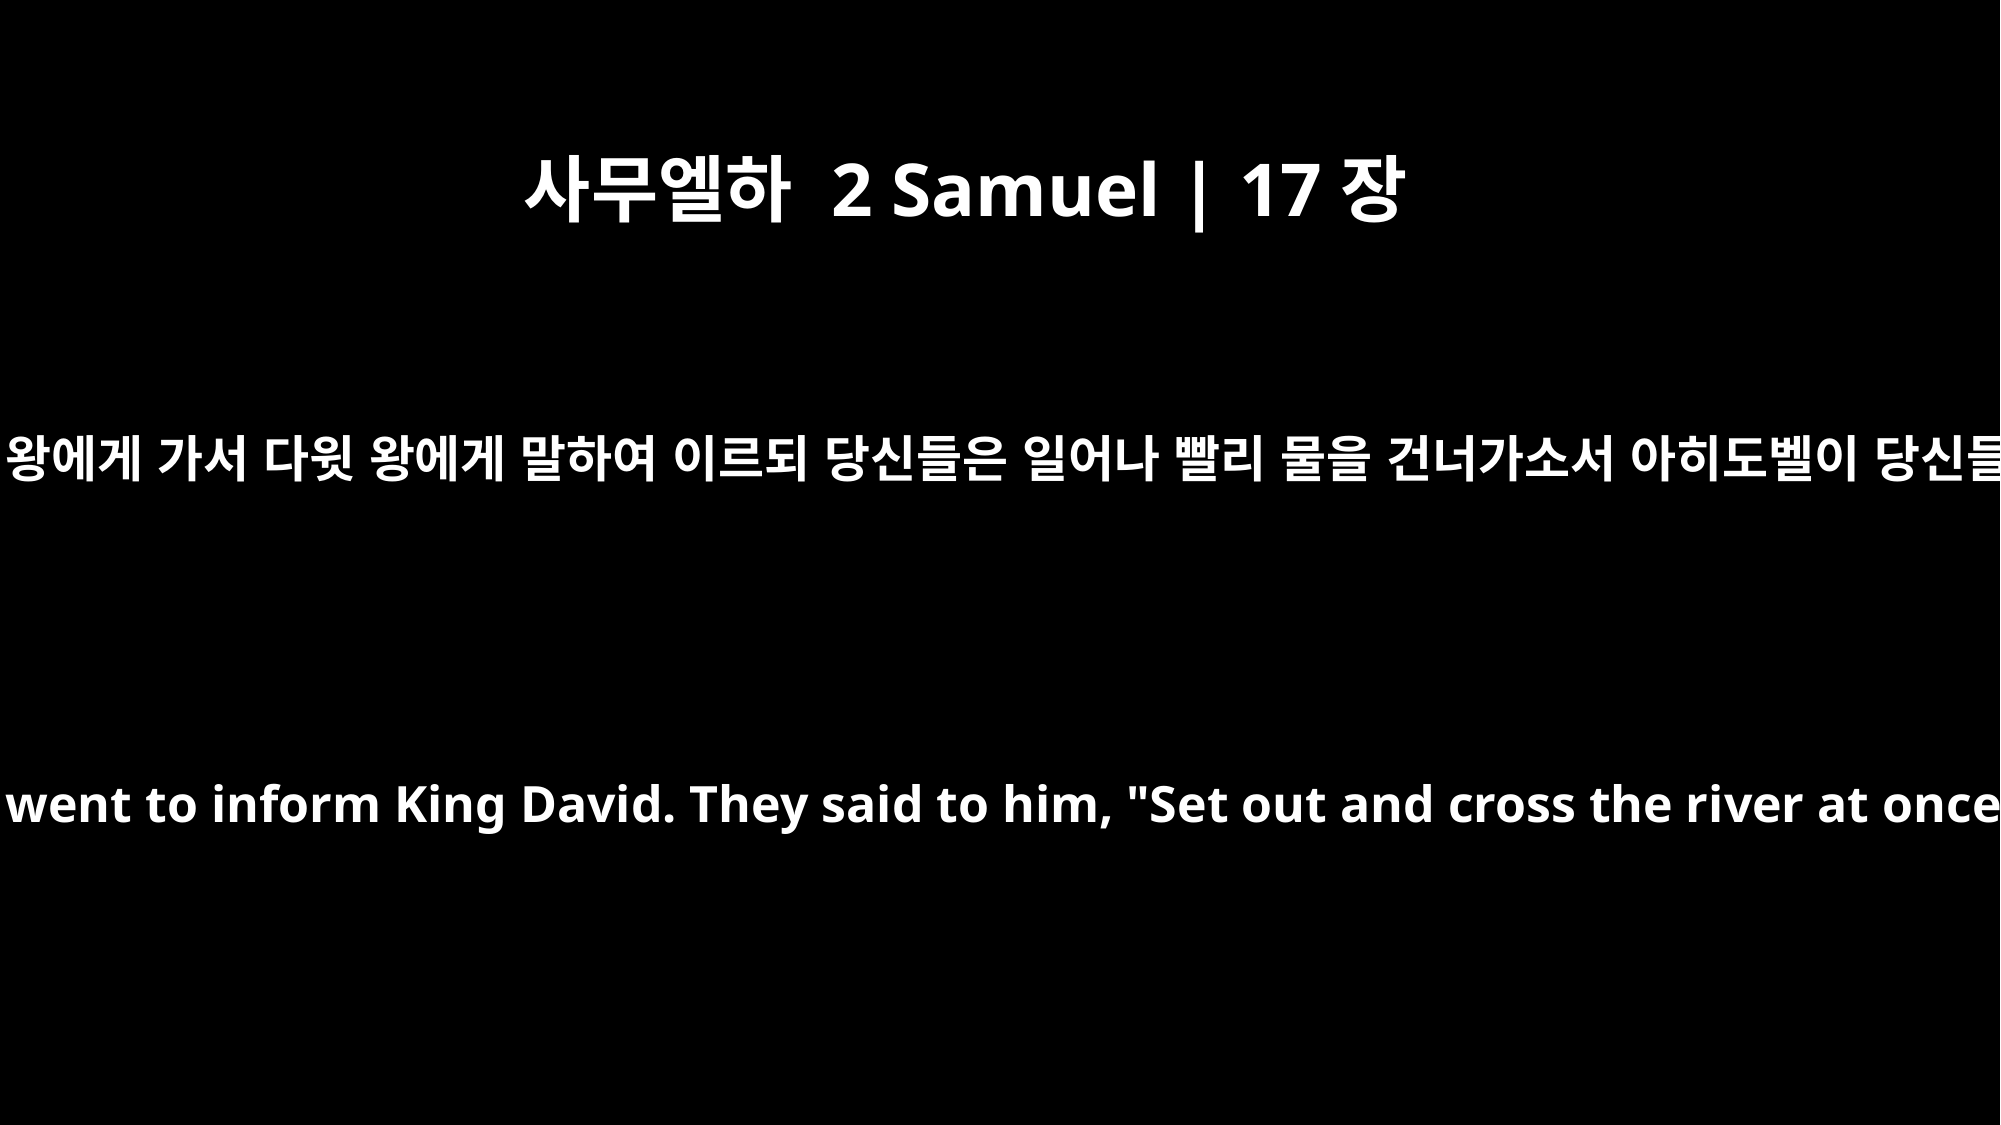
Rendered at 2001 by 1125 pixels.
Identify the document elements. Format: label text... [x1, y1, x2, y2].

text_box 사무엘하 2 Samuel | 17장 [509, 136, 1423, 239]
text_box After the men had gone, the two climbed out of the well and went to inform King David. They said to him, "Set out and cross the river at once; Ahithophel has advised such and such against you." [0, 764, 2000, 840]
text_box 21 그들이 간 후에 두 사람이 우물에서 올라와서 다윗 왕에게 가서 다윗 왕에게 말하여 이르되 당신들은 일어나 빨리 물을 건너가소서 아히도벨이 당신들을 해하려고 이러이러하게 계략을 세웠나이다 [0, 359, 2000, 495]
